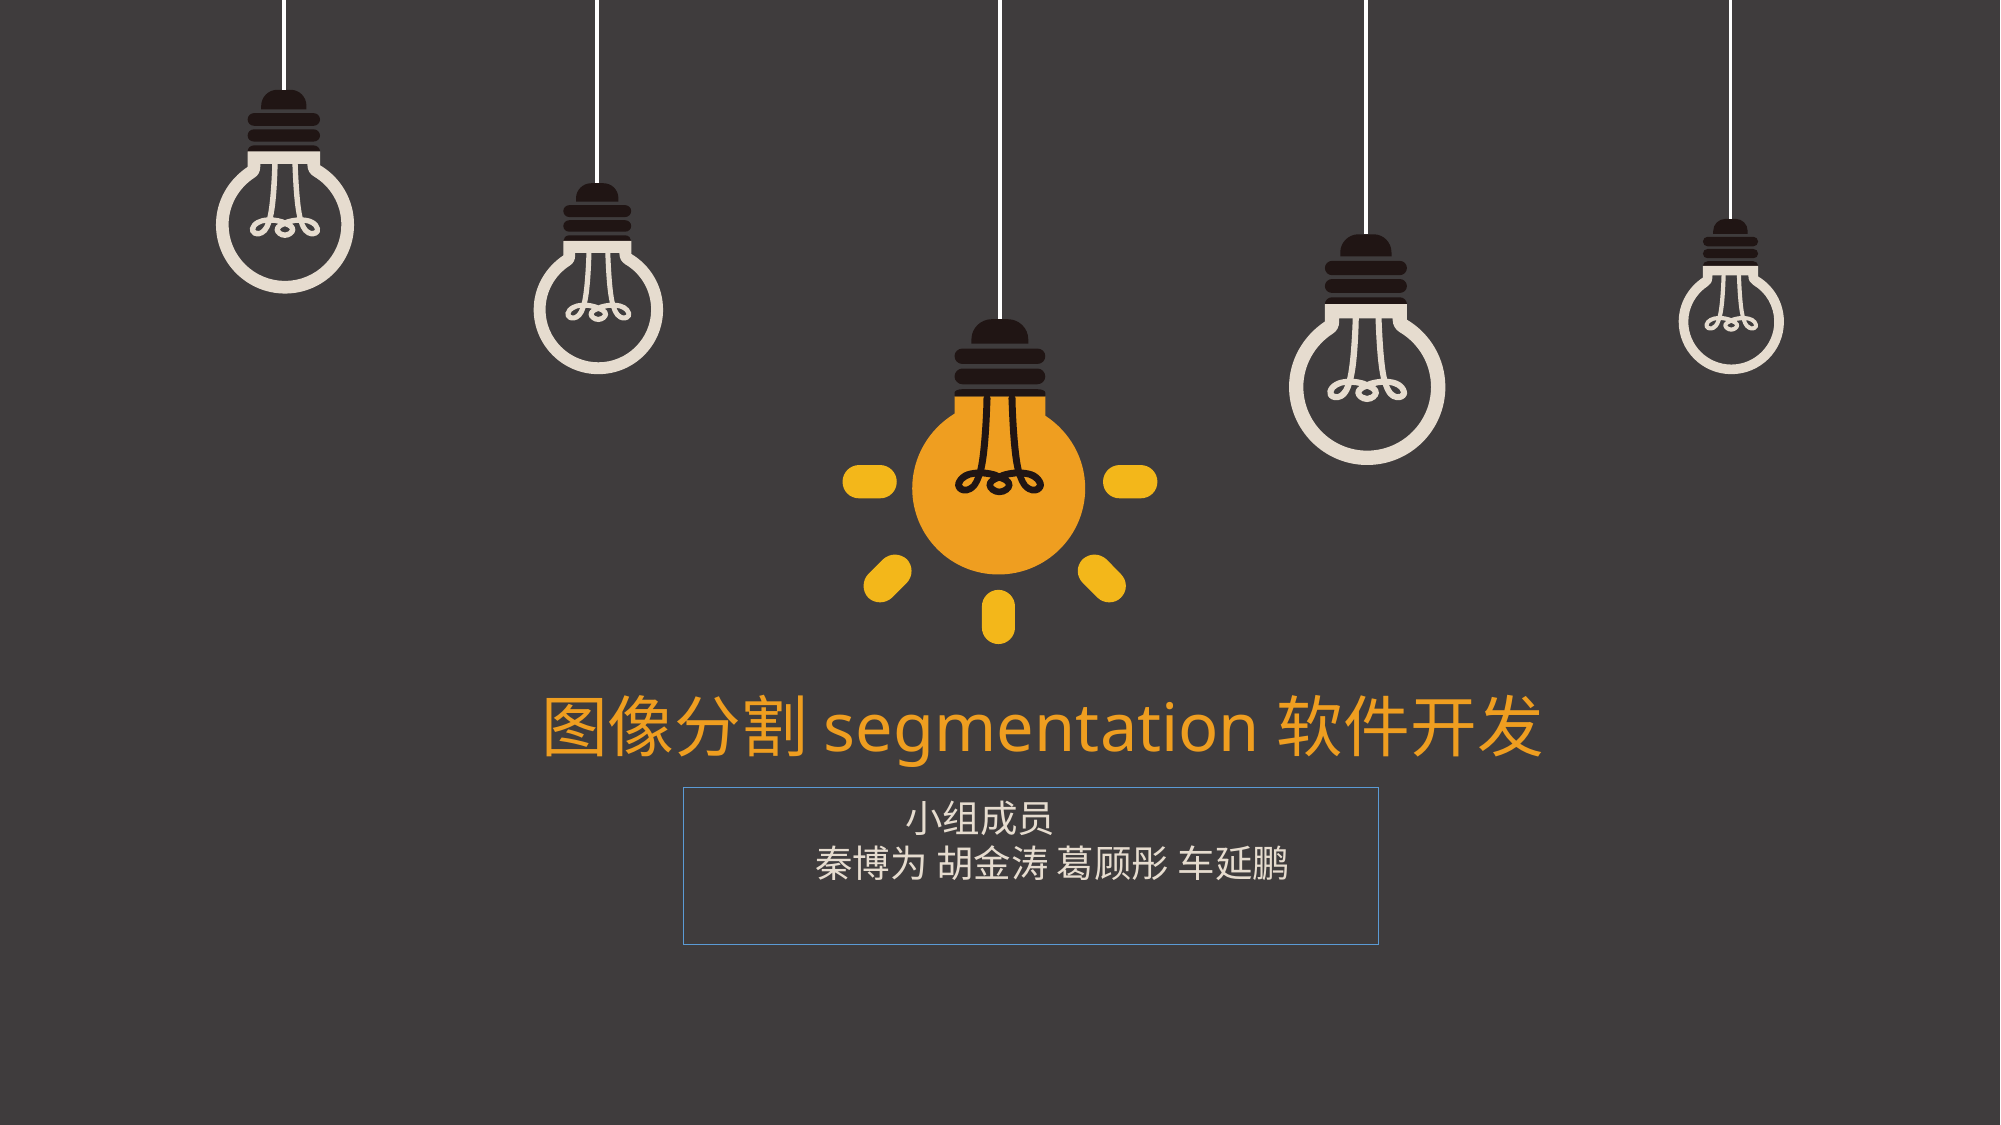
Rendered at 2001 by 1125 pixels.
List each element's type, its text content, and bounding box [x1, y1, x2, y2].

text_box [215, 0, 355, 294]
text_box 图像分割segmentation软件开发 [500, 677, 1585, 772]
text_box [1289, 0, 1446, 466]
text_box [533, 0, 664, 375]
text_box 小组成员 秦博为 胡金涛 葛顾彤 车延鹏 [683, 787, 1379, 945]
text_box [842, 0, 1158, 645]
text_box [1678, 0, 1784, 375]
